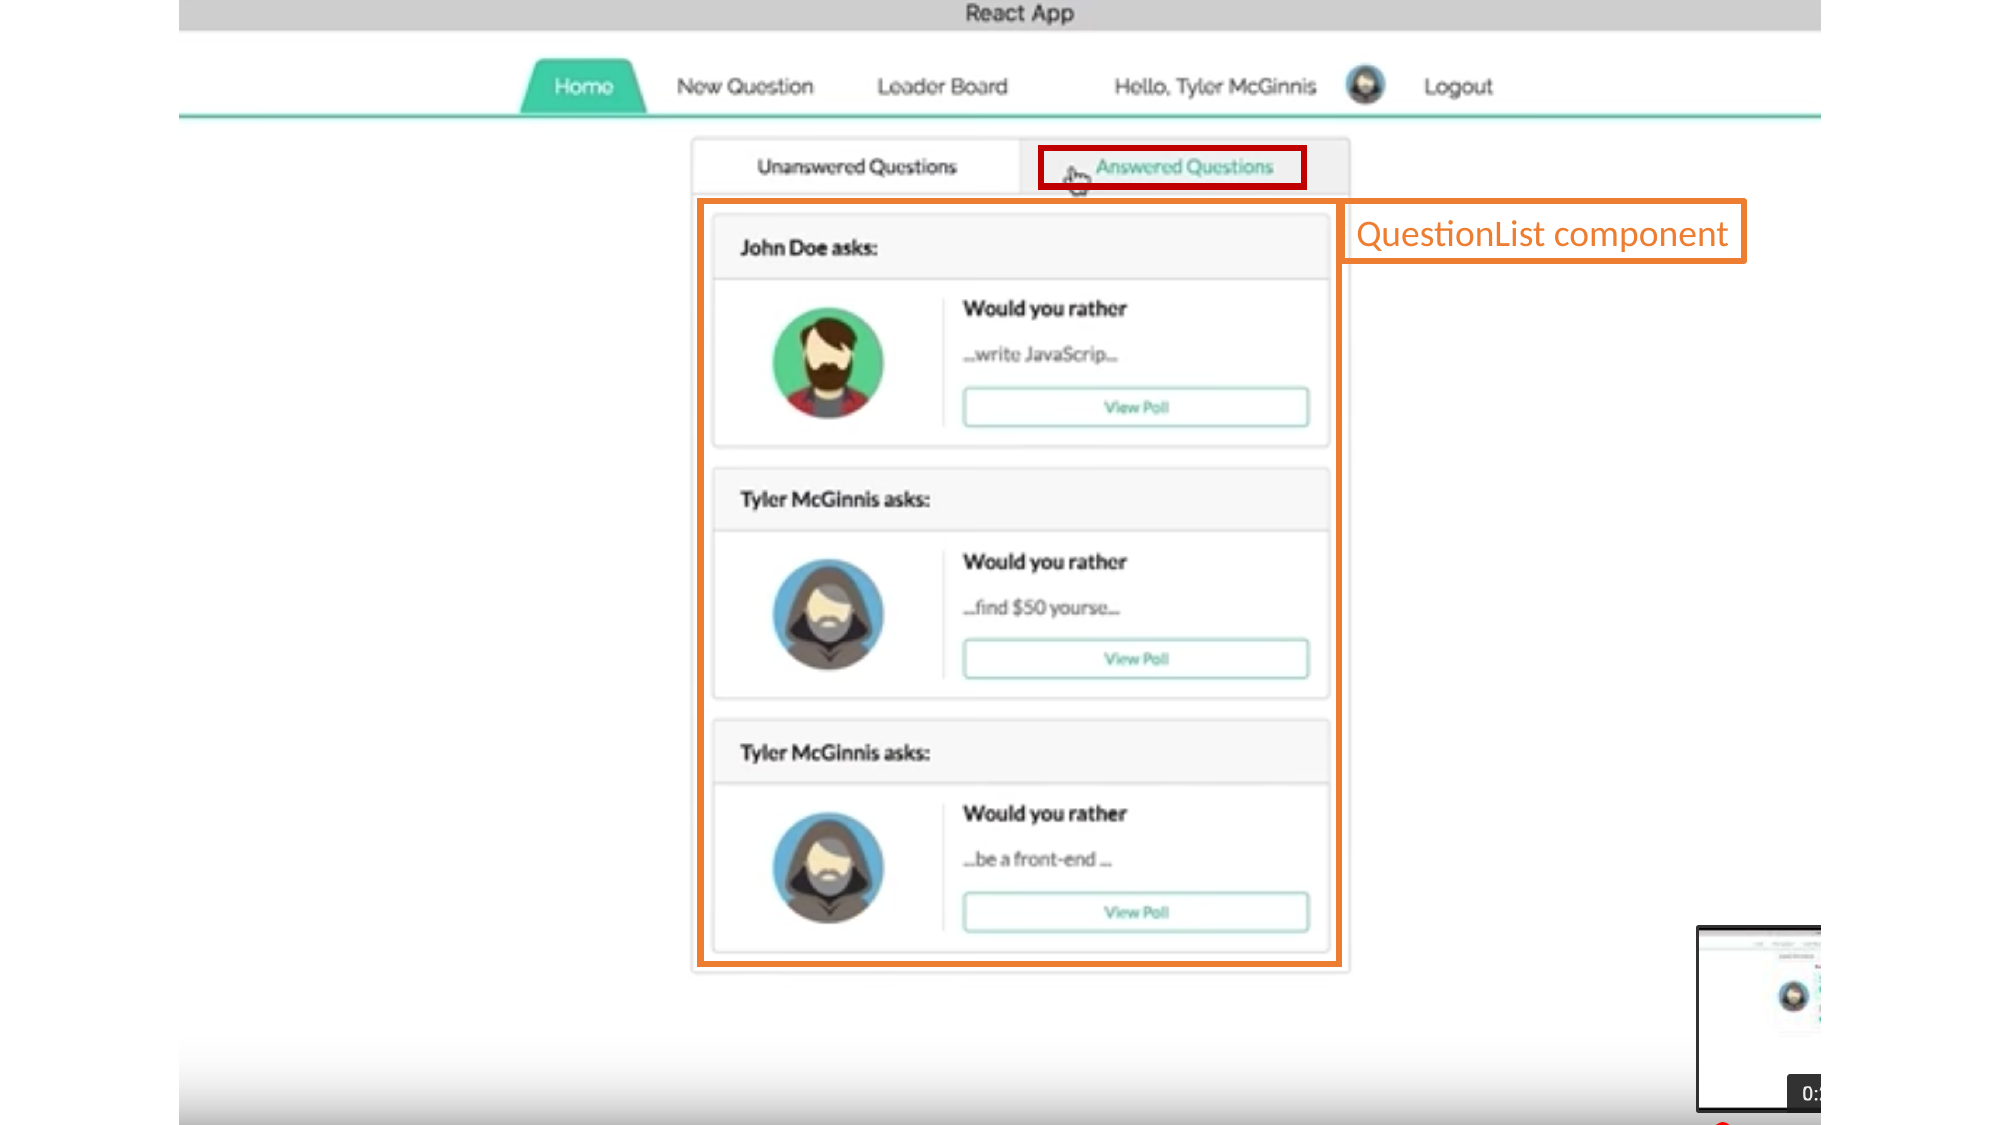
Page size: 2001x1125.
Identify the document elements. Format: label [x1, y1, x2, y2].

picture [179, 0, 1821, 1125]
